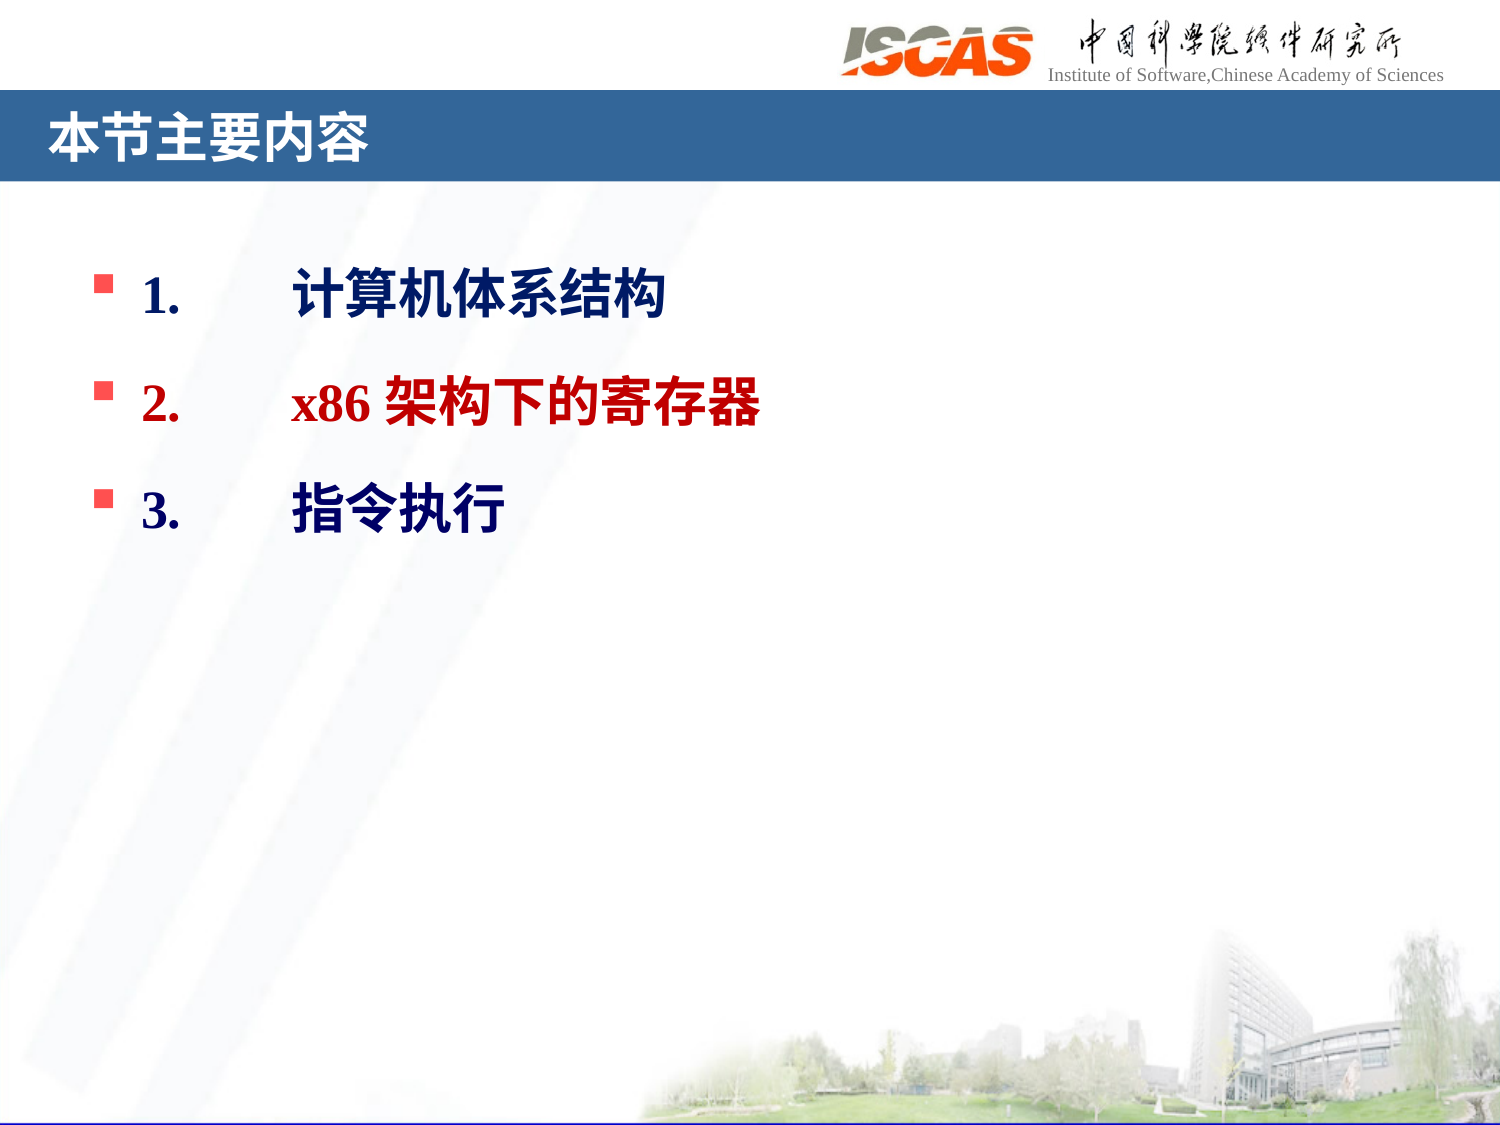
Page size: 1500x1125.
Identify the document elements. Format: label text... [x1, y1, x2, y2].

picture [837, 18, 1045, 87]
picture [1077, 15, 1402, 71]
title 本节主要内容 [0, 89, 1500, 182]
list 1. 计算机体系结构 2. x86架构下的寄存器 3. 指令执行 [73, 219, 1427, 1024]
picture [0, 182, 1500, 1125]
